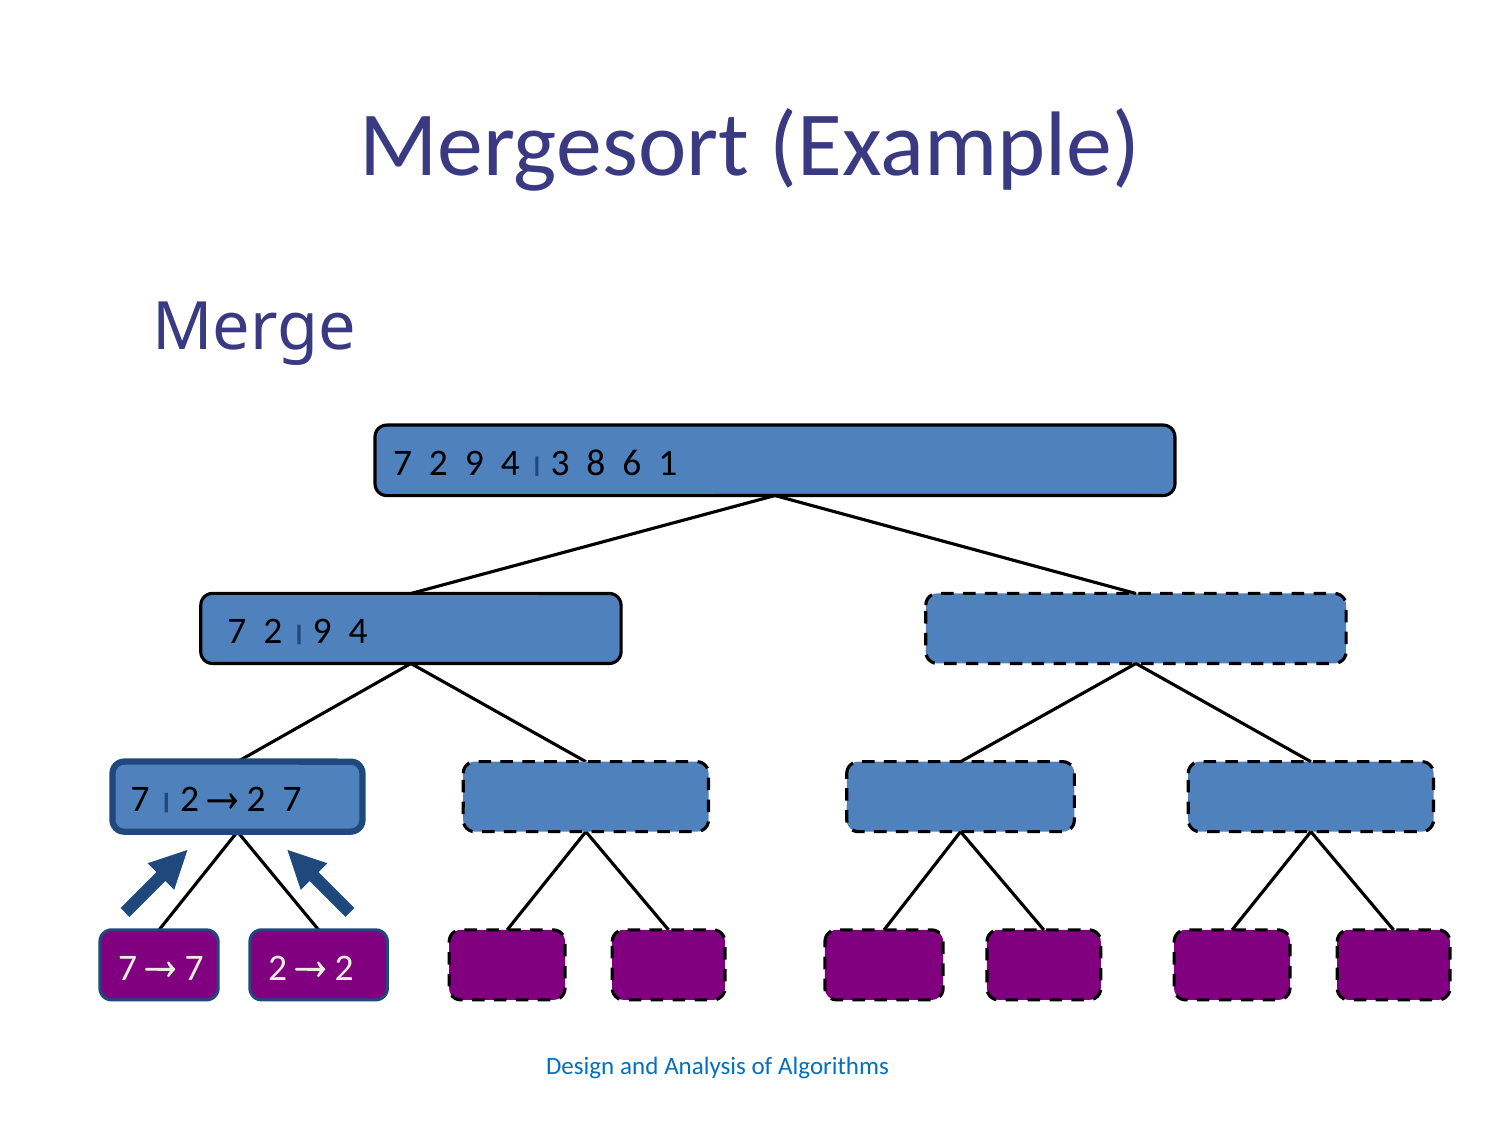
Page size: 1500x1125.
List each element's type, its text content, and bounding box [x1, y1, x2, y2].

text_box 1  1 [1337, 929, 1450, 1000]
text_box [410, 664, 587, 761]
title Mergesort (Example) [75, 45, 1425, 233]
text_box 9 4  4 9 [463, 761, 709, 832]
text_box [960, 664, 1134, 761]
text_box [774, 496, 1137, 593]
text_box 7  7 [99, 929, 219, 1000]
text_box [585, 833, 669, 929]
text_box 7 2  9 4  2 4 7 9 [200, 593, 622, 664]
text_box 6 1  1 6 [1188, 761, 1434, 832]
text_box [237, 664, 409, 759]
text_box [960, 833, 1045, 929]
text_box 3  3 [824, 929, 944, 1000]
text_box 4  4 [612, 929, 725, 1000]
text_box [1135, 664, 1312, 761]
text_box 3 8  3 8 [846, 761, 1075, 832]
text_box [1231, 833, 1308, 929]
text_box 3 8 6 1  1 3 8 6 [925, 593, 1347, 664]
text_box 2  2 [249, 929, 388, 1000]
text_box 7 2 9 4  3 8 6 1  1 2 3 4 6 7 8 9 [375, 425, 1176, 496]
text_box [506, 833, 583, 929]
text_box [410, 496, 773, 593]
text_box 6  6 [1174, 929, 1291, 1000]
list Merge [137, 275, 1413, 400]
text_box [883, 833, 958, 929]
text_box 7  2  2 7 [112, 761, 363, 832]
footer Design and Analysis of Algorithms [480, 1034, 956, 1095]
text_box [158, 834, 236, 929]
text_box 8  8 [986, 929, 1101, 1000]
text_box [1310, 833, 1394, 929]
text_box 9  9 [449, 929, 566, 1000]
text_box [237, 834, 319, 929]
